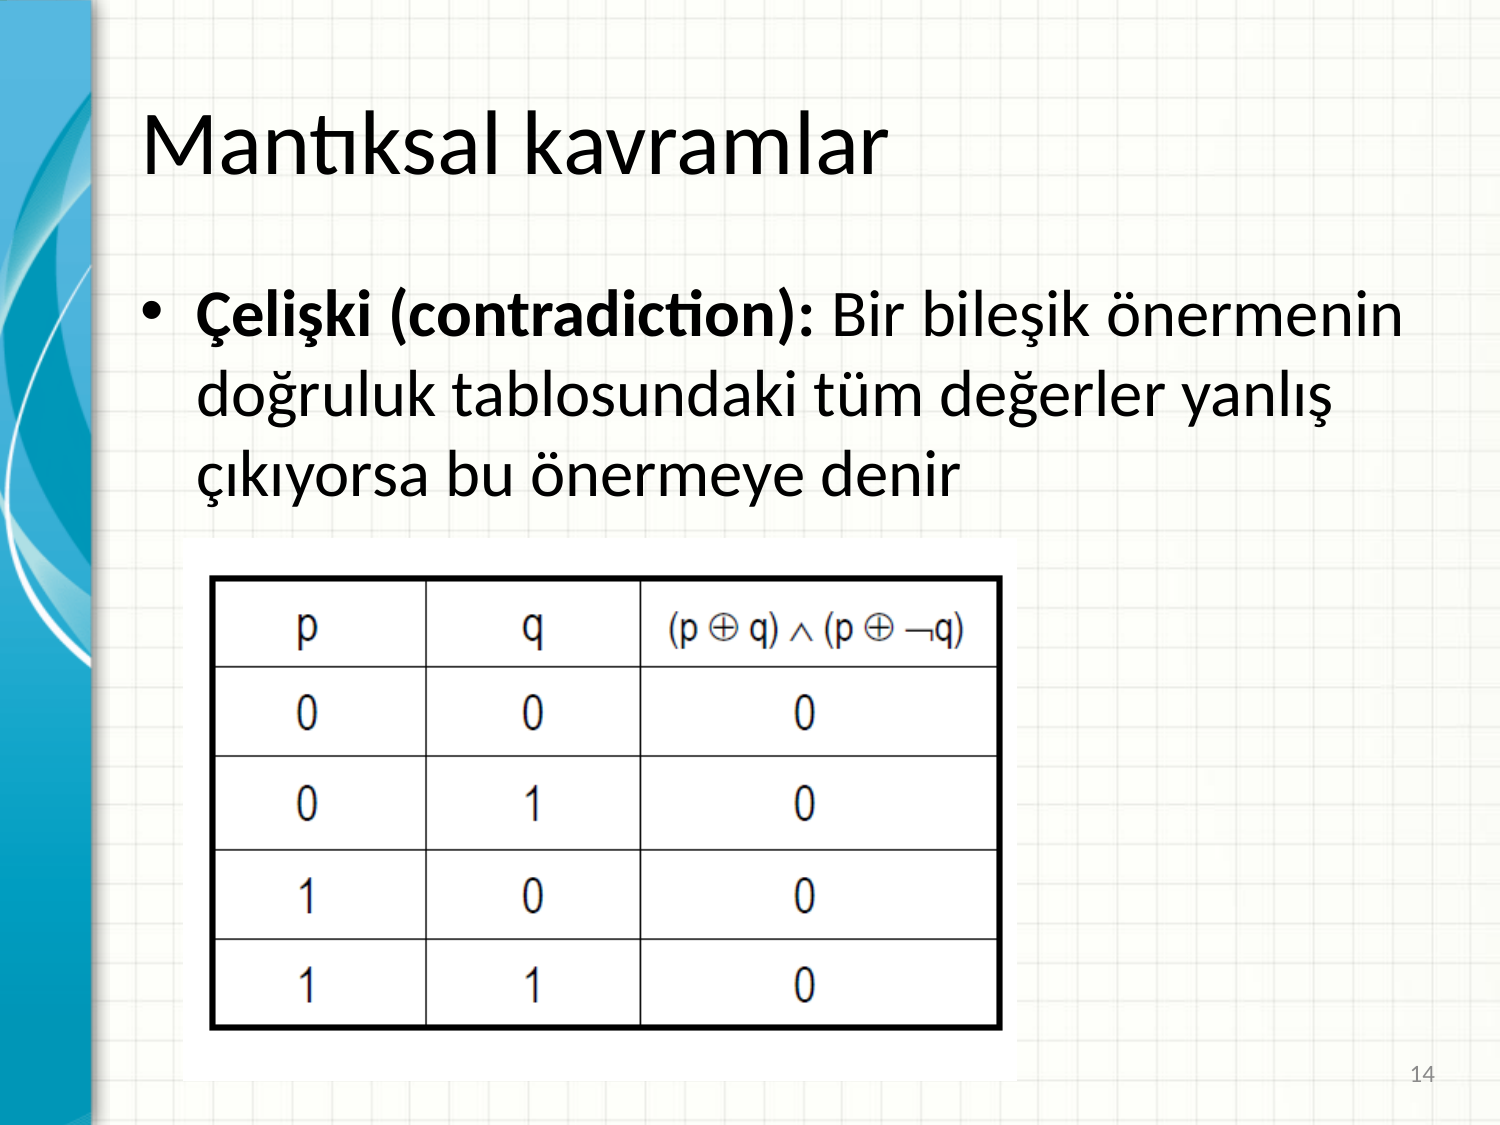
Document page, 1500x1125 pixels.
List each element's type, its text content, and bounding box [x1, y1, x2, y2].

list Çelişki (contradiction): Bir bileşik önermenin doğruluk tablosundaki tüm değerler yanlış çıkıyorsa bu önermeye denir [125, 261, 1450, 967]
slide_number 14 [1100, 1042, 1450, 1103]
picture [0, 0, 1500, 1125]
title Mantıksal kavramlar [125, 44, 1450, 232]
